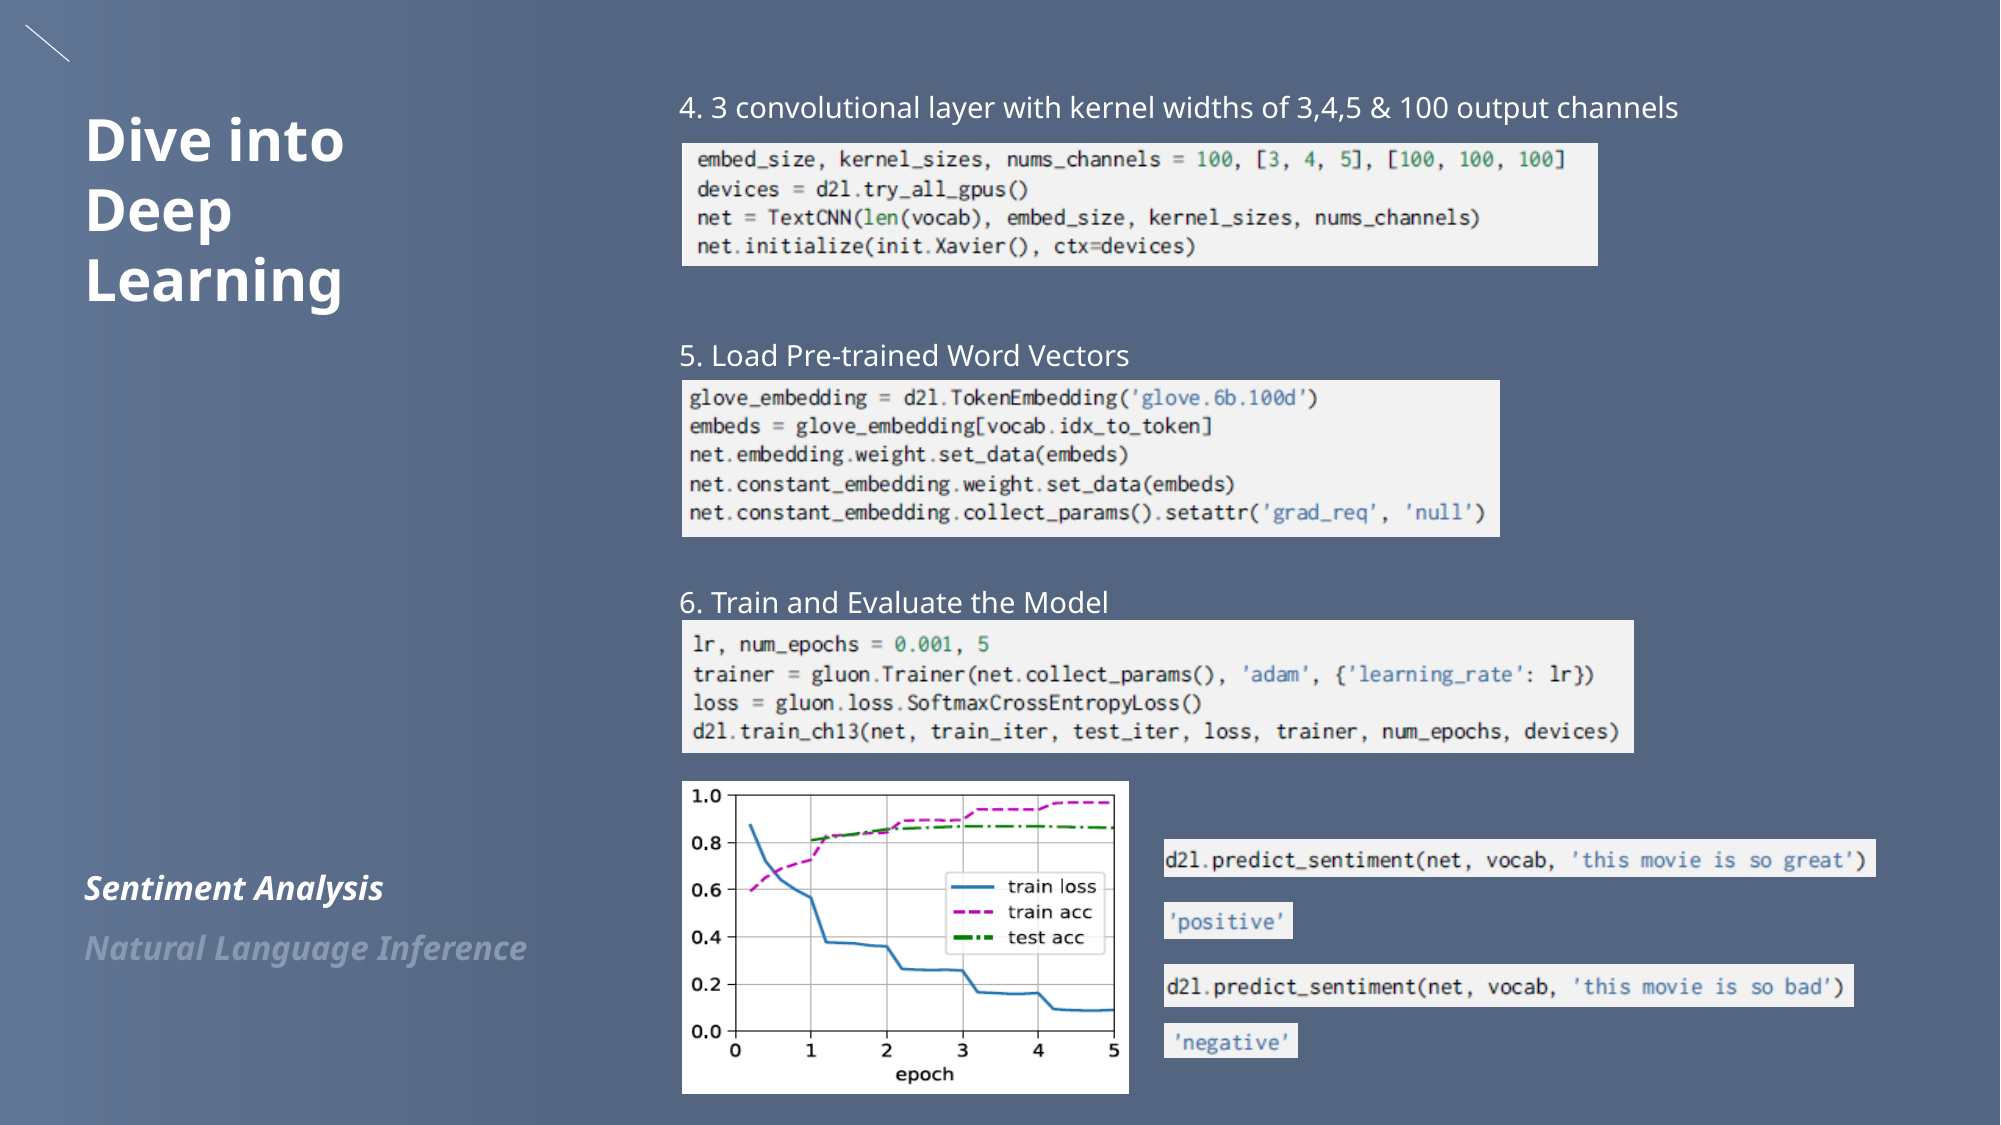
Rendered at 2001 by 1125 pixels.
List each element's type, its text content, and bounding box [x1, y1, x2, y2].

text_box 6. Train and Evaluate the Model [664, 559, 1665, 627]
picture [681, 380, 1500, 537]
picture [681, 781, 1129, 1094]
picture [1164, 1022, 1298, 1058]
text_box 5. Load Pre-trained Word Vectors [664, 311, 1665, 380]
picture [1164, 839, 1876, 877]
picture [681, 143, 1598, 266]
picture [681, 620, 1634, 753]
picture [1164, 902, 1293, 939]
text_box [69, 95, 572, 1019]
text_box 4. 3 convolutional layer with kernel widths of 3,4,5 & 100 output channels [664, 64, 1774, 132]
picture [1164, 964, 1854, 1007]
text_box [25, 25, 70, 62]
